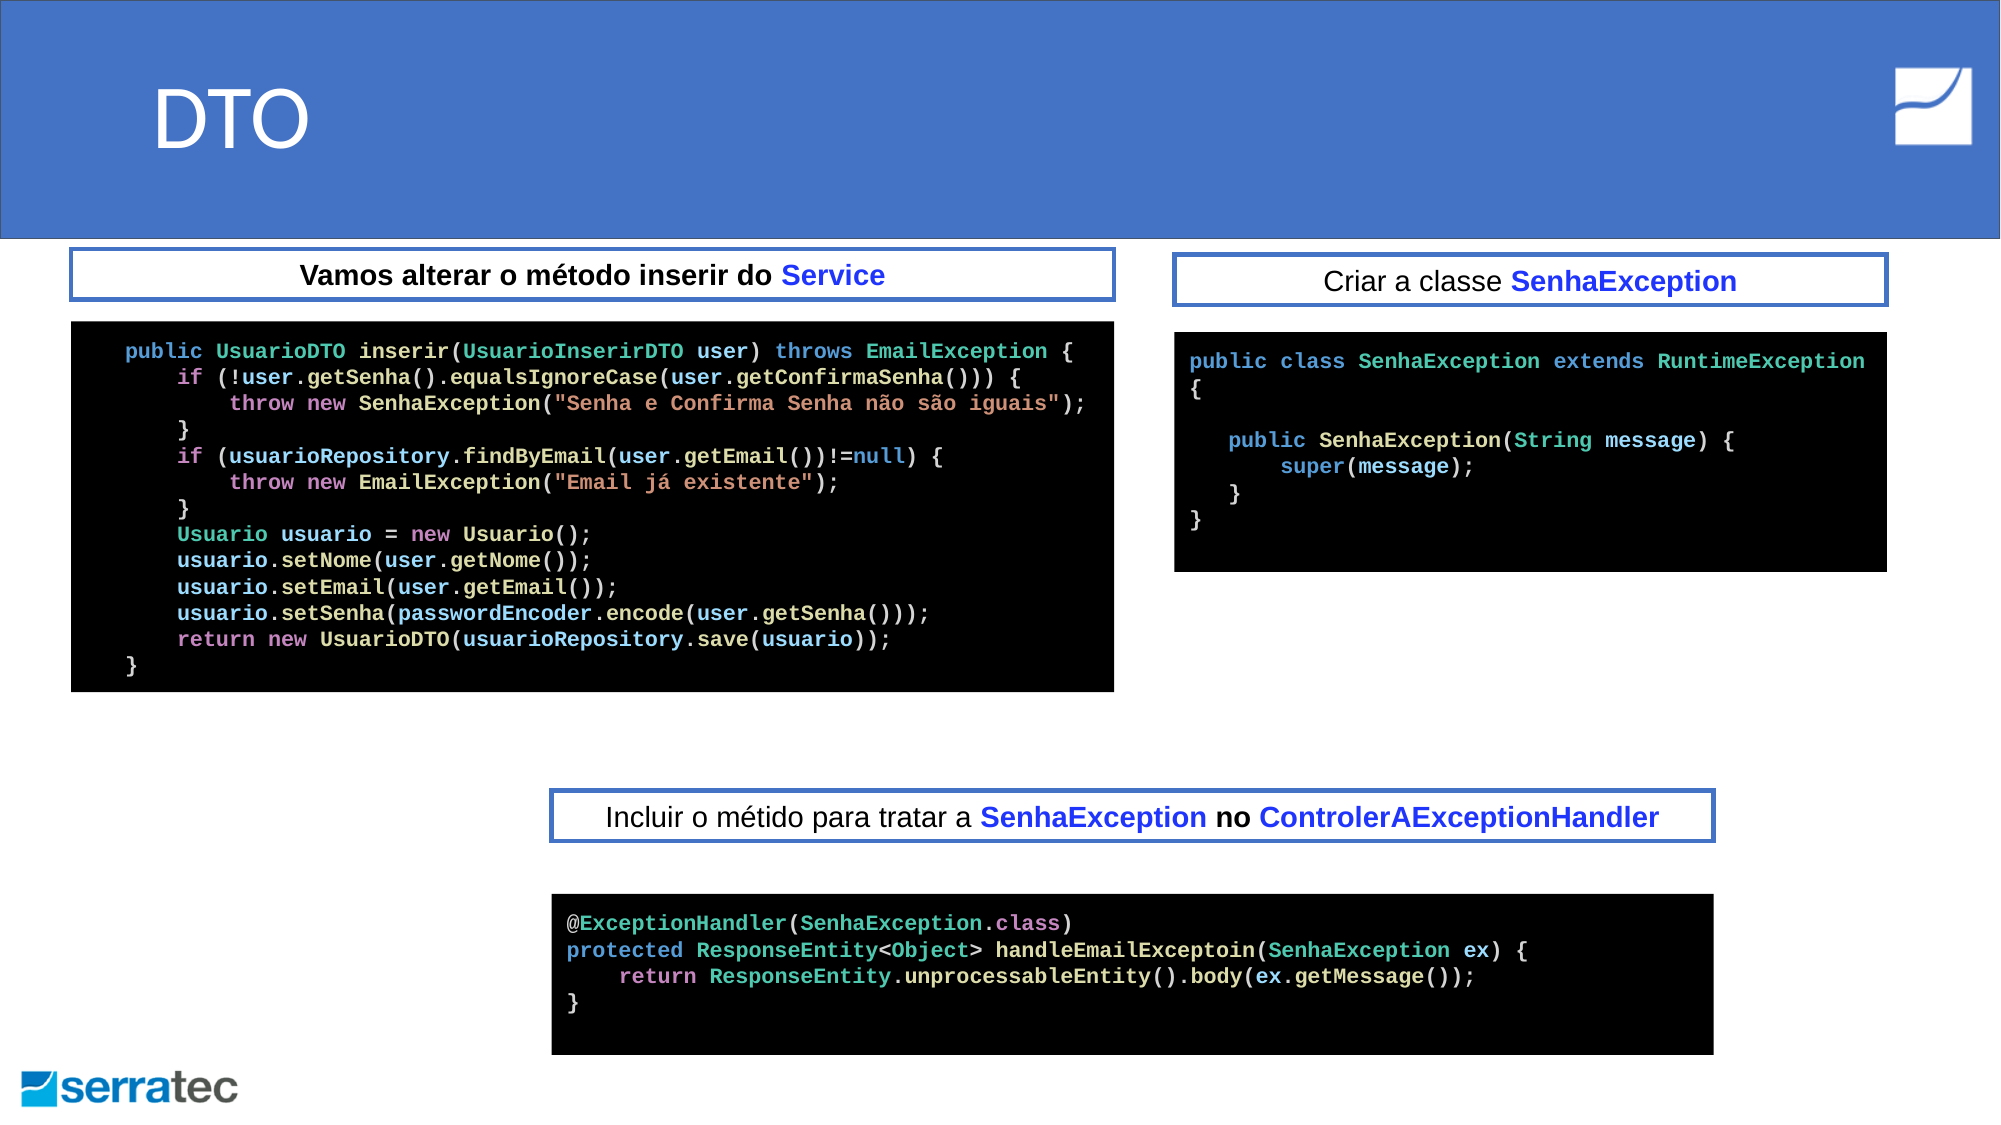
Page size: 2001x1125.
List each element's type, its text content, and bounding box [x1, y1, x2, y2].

text_box Vamos alterar o método inserir do Service [71, 249, 1115, 300]
text_box public UsuarioDTO inserir(UsuarioInserirDTO user) throws EmailException { if (!user.getSenha().equalsIgnoreCase(user.getConfirmaSenha())) { throw new SenhaException("Senha e Confirma Senha não são iguais"); } if (usuarioRepository.findByEmail(user.getEmail())!=null) { throw new EmailException("Email já existente"); } Usuario usuario = new Usuario(); usuario.setNome(user.getNome()); usuario.setEmail(user.getEmail()); usuario.setSenha(passwordEncoder.encode(user.getSenha())); return new UsuarioDTO(usuarioRepository.save(usuario)); } [71, 321, 1115, 693]
title DTO [137, 9, 1863, 228]
text_box Incluir o métido para tratar a SenhaException no ControlerAExceptionHandler [551, 790, 1714, 841]
picture [14, 1064, 247, 1113]
picture [1895, 65, 1976, 148]
text_box @ExceptionHandler(SenhaException.class) protected ResponseEntity<Object> handleEmailExceptoin(SenhaException ex) { return ResponseEntity.unprocessableEntity().body(ex.getMessage()); } [551, 893, 1714, 1055]
text_box public class SenhaException extends RuntimeException { public SenhaException(String message) { super(message); } } [1174, 332, 1887, 572]
text_box Criar a classe SenhaException [1174, 254, 1887, 306]
